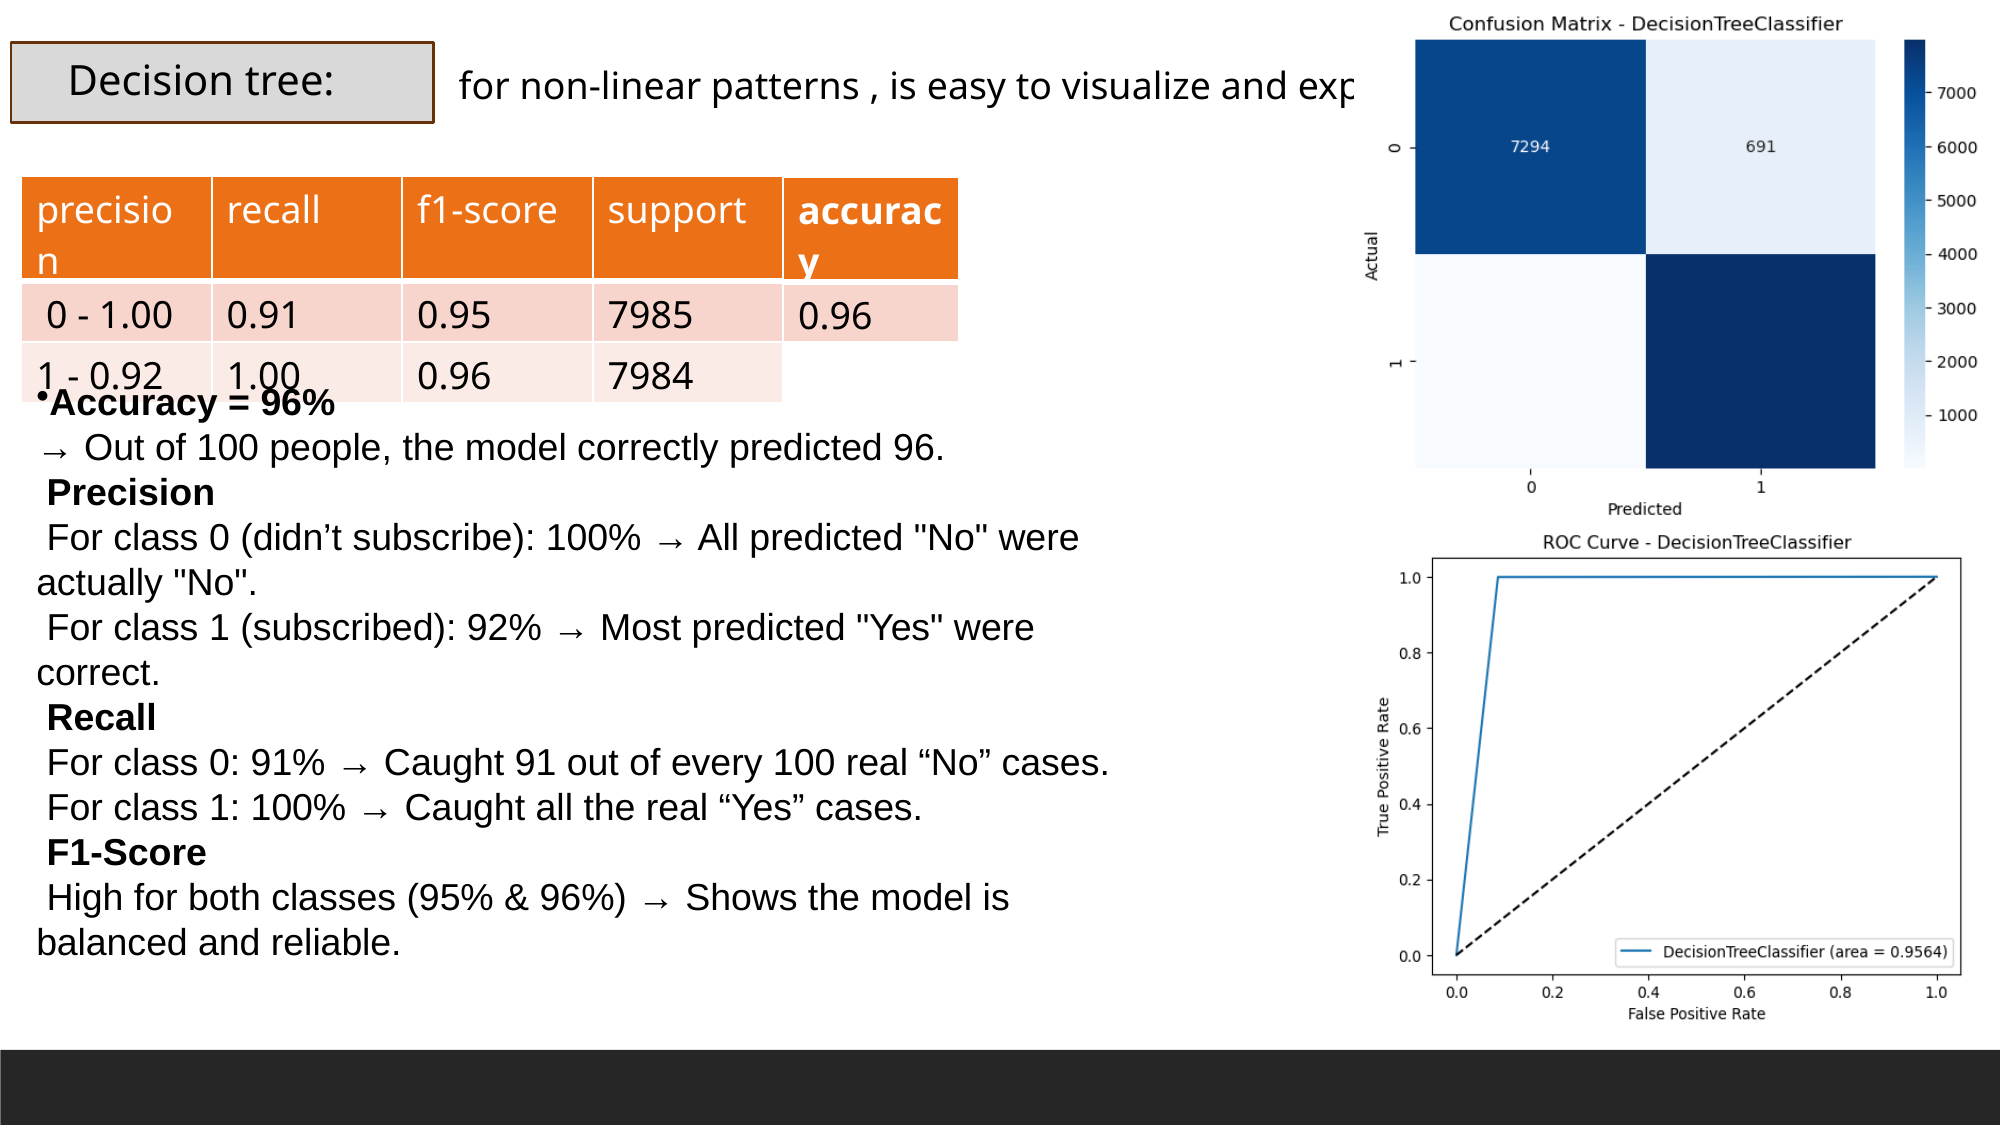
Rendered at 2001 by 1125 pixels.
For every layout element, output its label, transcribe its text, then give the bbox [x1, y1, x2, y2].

table_cell 0.91 [213, 284, 401, 341]
table_cell 0 - 1.00 [22, 284, 211, 341]
table_cell 0.96 [784, 285, 958, 341]
table_header f1-score [403, 177, 592, 278]
table_cell 1.00 [213, 343, 401, 370]
text_box for non-linear patterns , is easy to visualize and explain. [24, 54, 1351, 115]
table_header accuracy [784, 178, 958, 279]
picture [1354, 4, 1990, 1035]
text_box Decision tree: [53, 46, 434, 54]
table_cell 1 - 0.92 [22, 343, 211, 370]
table_cell 7984 [594, 343, 782, 370]
table_header precision [22, 177, 211, 278]
table_cell 0.95 [403, 284, 592, 341]
table_header support [594, 177, 782, 278]
text_box [10, 41, 435, 124]
table_cell 0.96 [403, 343, 592, 370]
table_cell 7985 [594, 284, 782, 341]
text_box Accuracy = 96% → Out of 100 people, the model correctly predicted 96. Precision For class 0 (didn’t subscribe): 100% → All predicted "No" were actually "No". For class 1 (subscribed): 92% → Most predicted "Yes" were correct. Recall For class 0: 91% → Caught 91 out of every 100 real “No” cases. For class 1: 100% → Caught all the real “Yes” cases. F1-Score High for both classes (95% & 96%) → Shows the model is balanced and reliable. [21, 370, 1149, 1016]
table_header recall [213, 177, 401, 278]
